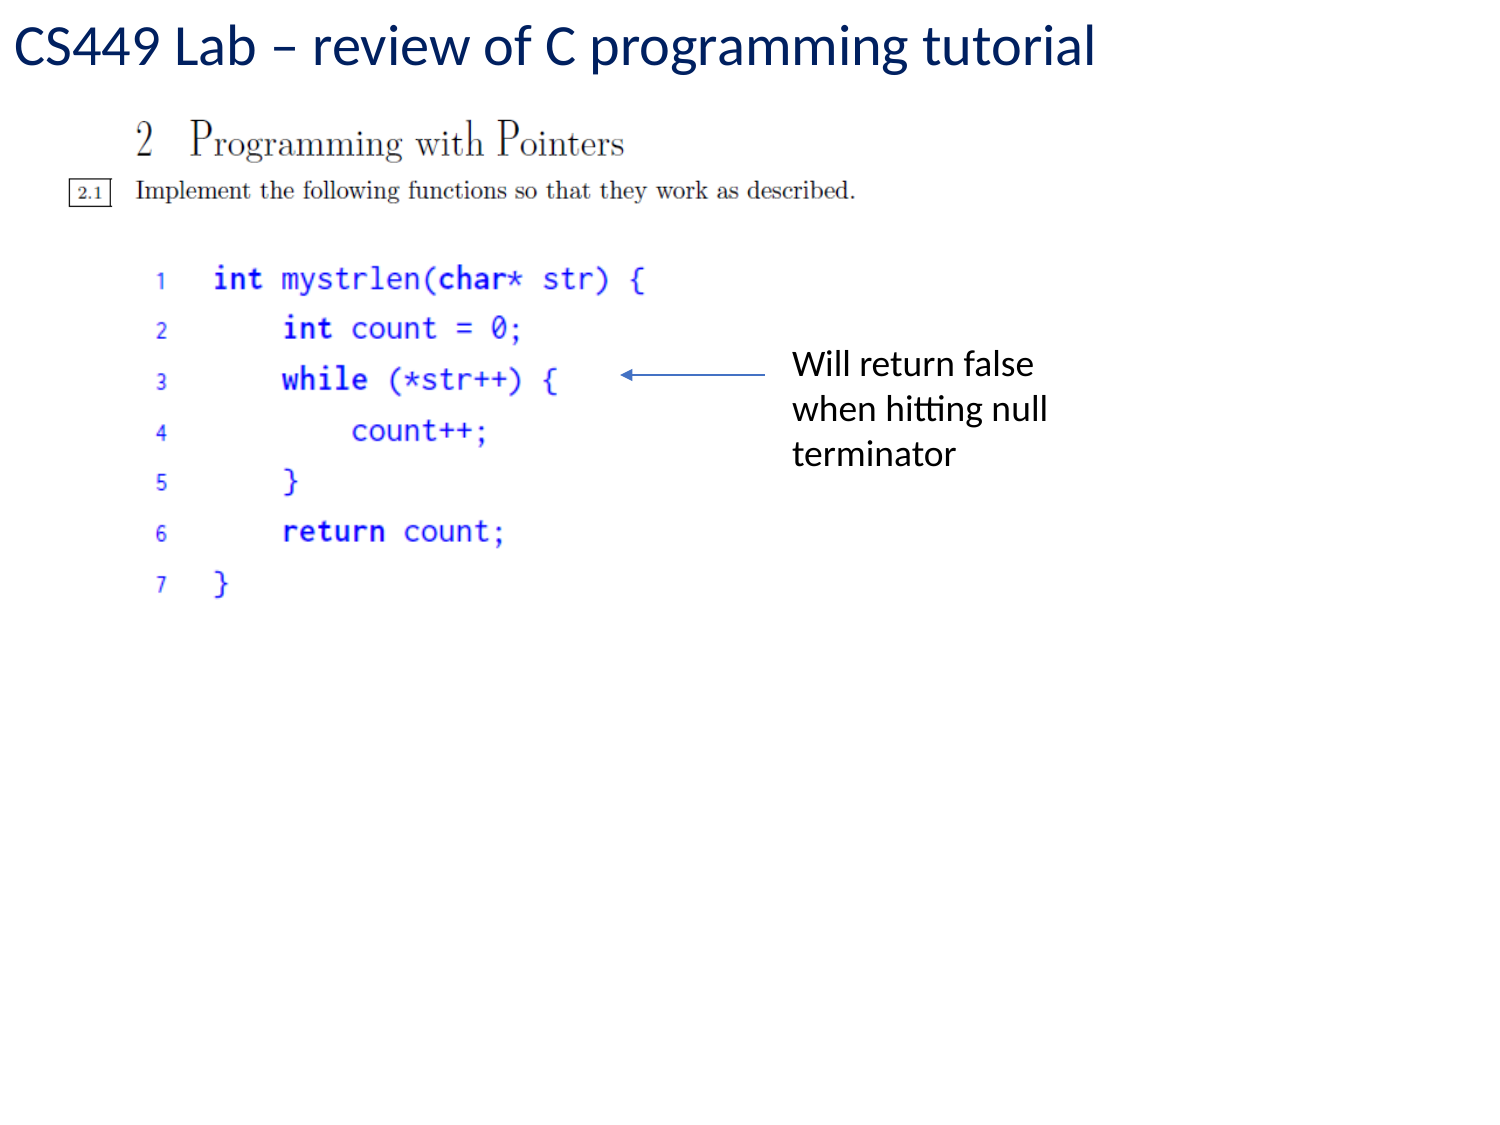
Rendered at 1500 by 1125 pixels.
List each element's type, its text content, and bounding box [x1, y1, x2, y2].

text_box CS449 Lab – review of C programming tutorial [0, 0, 1335, 85]
picture [42, 108, 898, 218]
picture [125, 240, 666, 629]
text_box Will return false when hitting null terminator [777, 331, 1142, 481]
